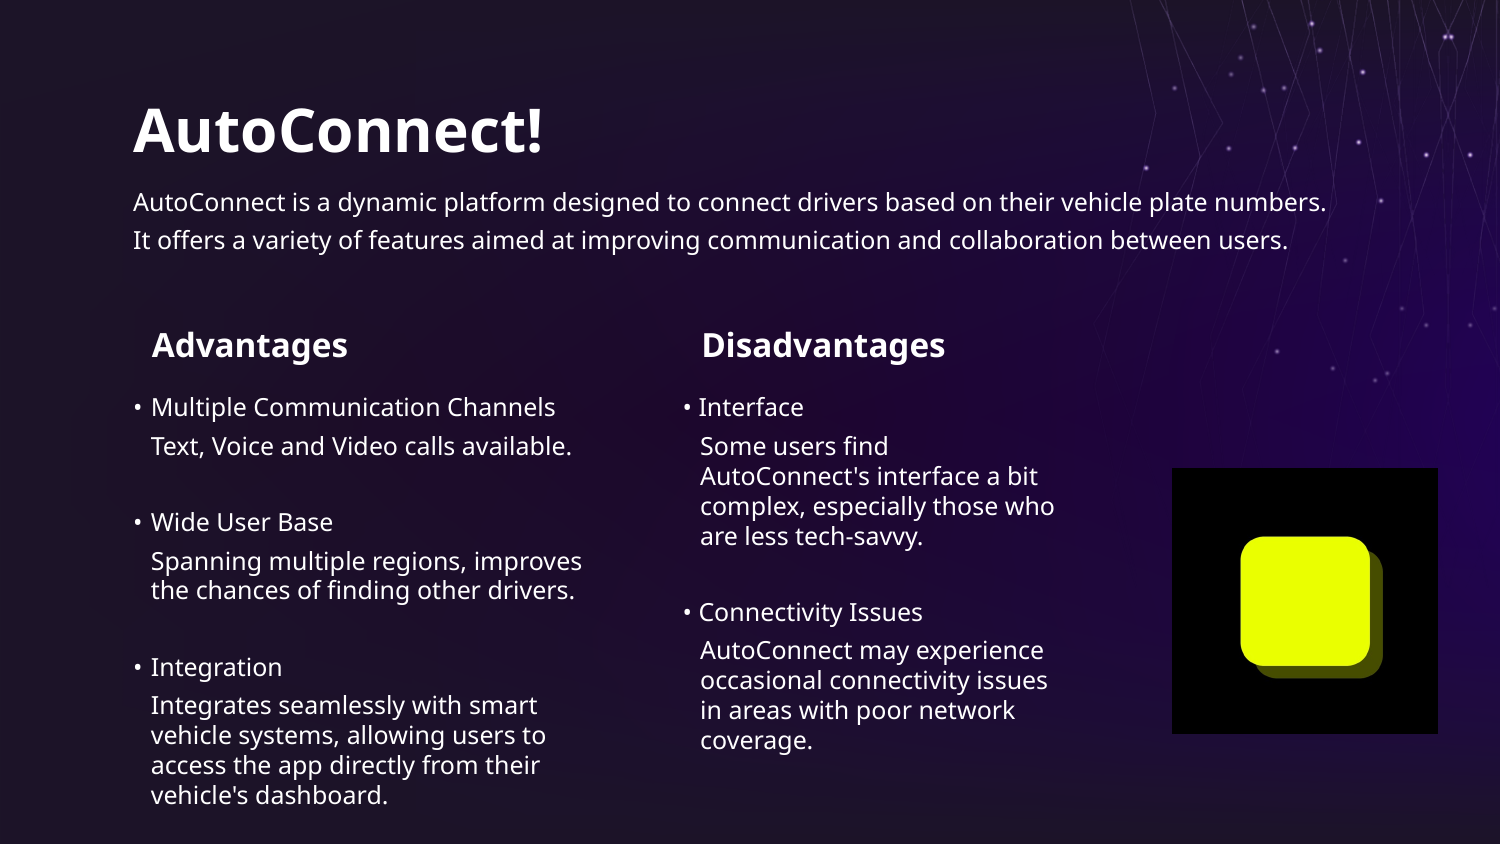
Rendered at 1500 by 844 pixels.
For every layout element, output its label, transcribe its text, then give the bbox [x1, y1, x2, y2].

subtitle Disadvantages [667, 308, 1079, 380]
picture [965, 0, 1500, 734]
subtitle • Multiple Communication Channels Text, Voice and Video calls available. • Wide User Base Spanning multiple regions, improves the chances of finding other drivers. • Integration Integrates seamlessly with smart vehicle systems, allowing users to access the app directly from their vehicle's dashboard. [118, 376, 630, 686]
subtitle • Interface Some users find AutoConnect's interface a bit complex, especially those who are less tech-savvy. • Connectivity Issues AutoConnect may experience occasional connectivity issues in areas with poor network coverage. [667, 380, 1079, 686]
title AutoConnect! [118, 77, 1382, 171]
text_box AutoConnect is a dynamic platform designed to connect drivers based on their vehicle plate numbers. It offers a variety of features aimed at improving communication and collaboration between users. [118, 171, 1382, 308]
subtitle Advantages [118, 308, 530, 380]
